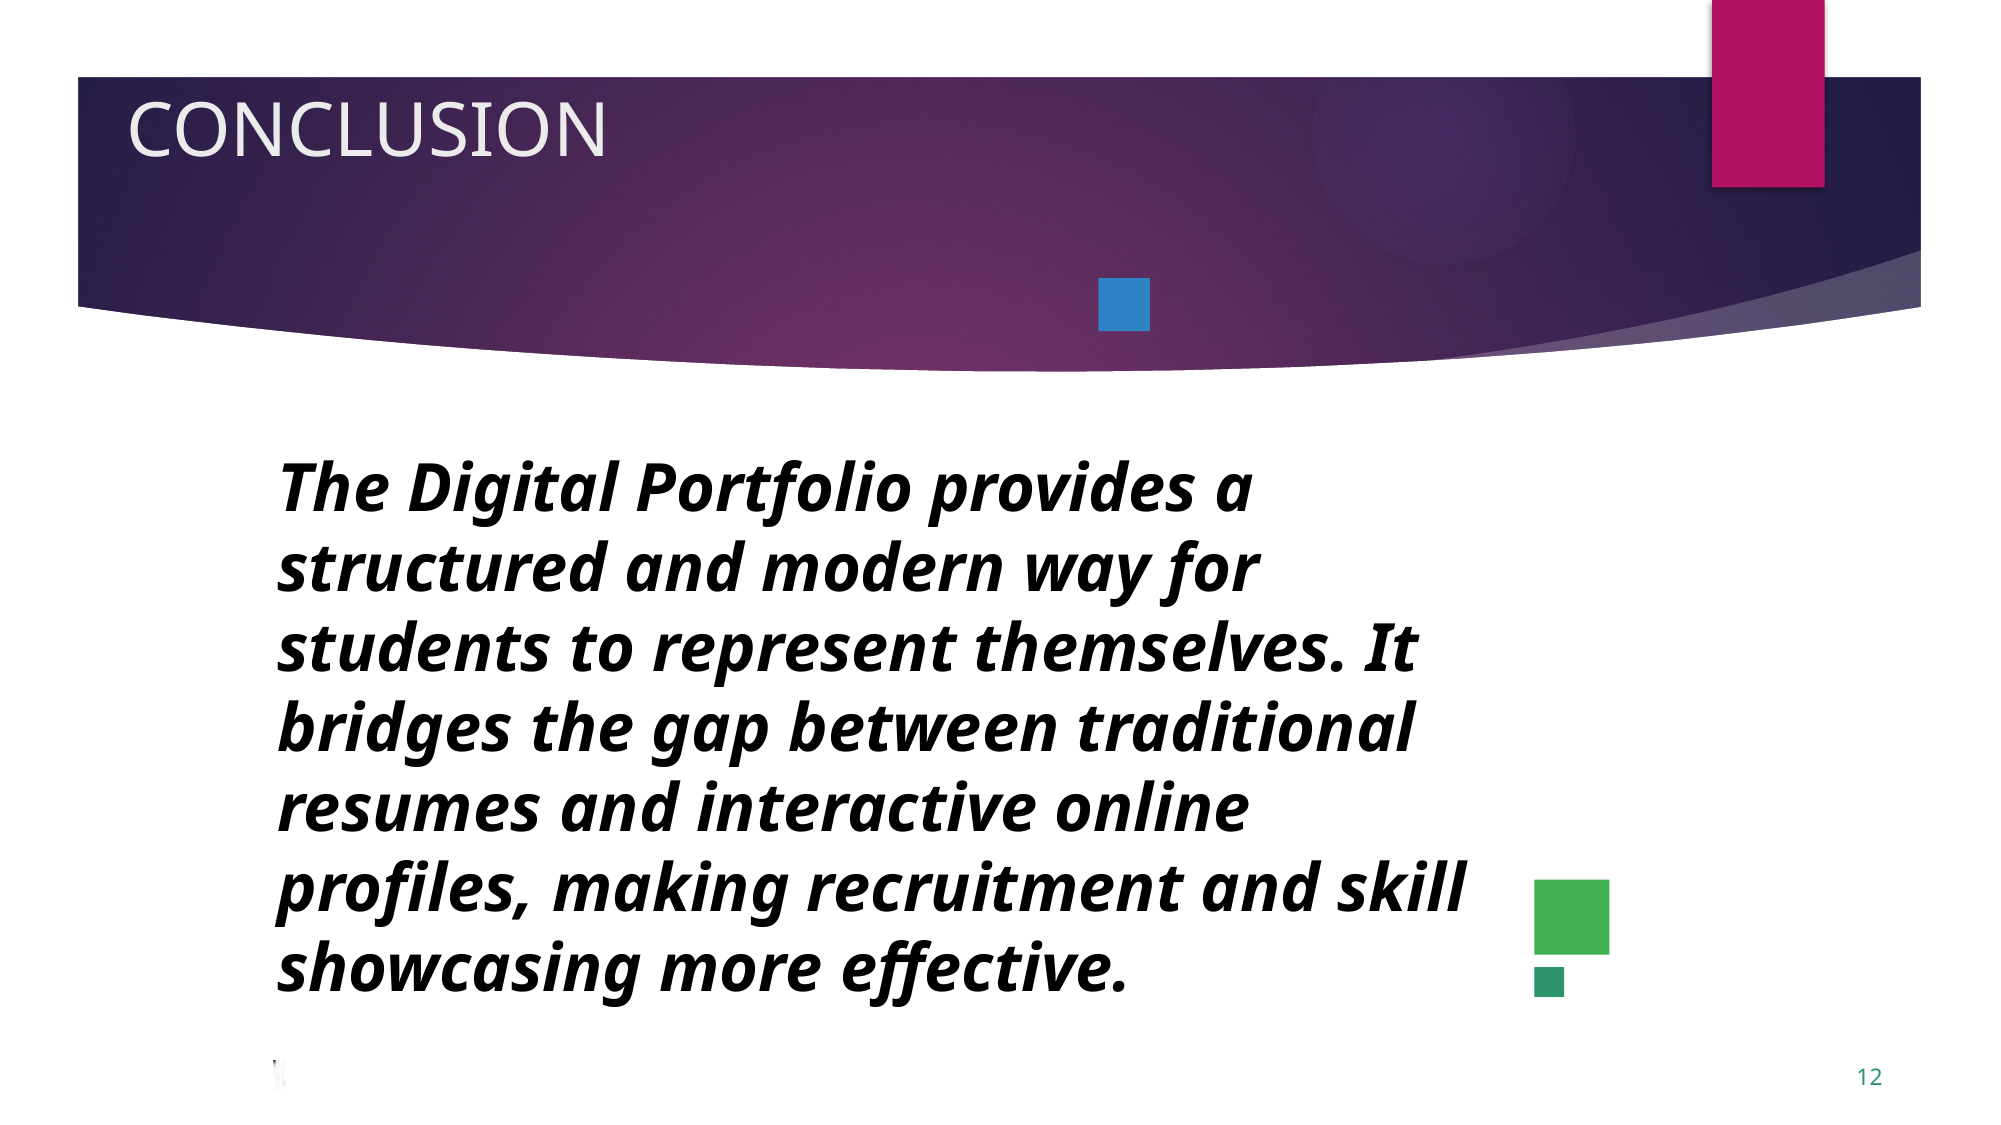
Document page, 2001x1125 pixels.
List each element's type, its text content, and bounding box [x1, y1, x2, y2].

picture [273, 1060, 287, 1091]
text_box 12 [1849, 1061, 1888, 1095]
text_box [1534, 967, 1565, 997]
title CONCLUSION [123, 29, 875, 220]
text_box [1098, 278, 1150, 332]
text_box [1534, 879, 1610, 955]
text_box The Digital Portfolio provides a structured and modern way for students to represent themselves. It bridges the gap between traditional resumes and interactive online profiles, making recruitment and skill showcasing more effective. [262, 437, 1519, 1012]
